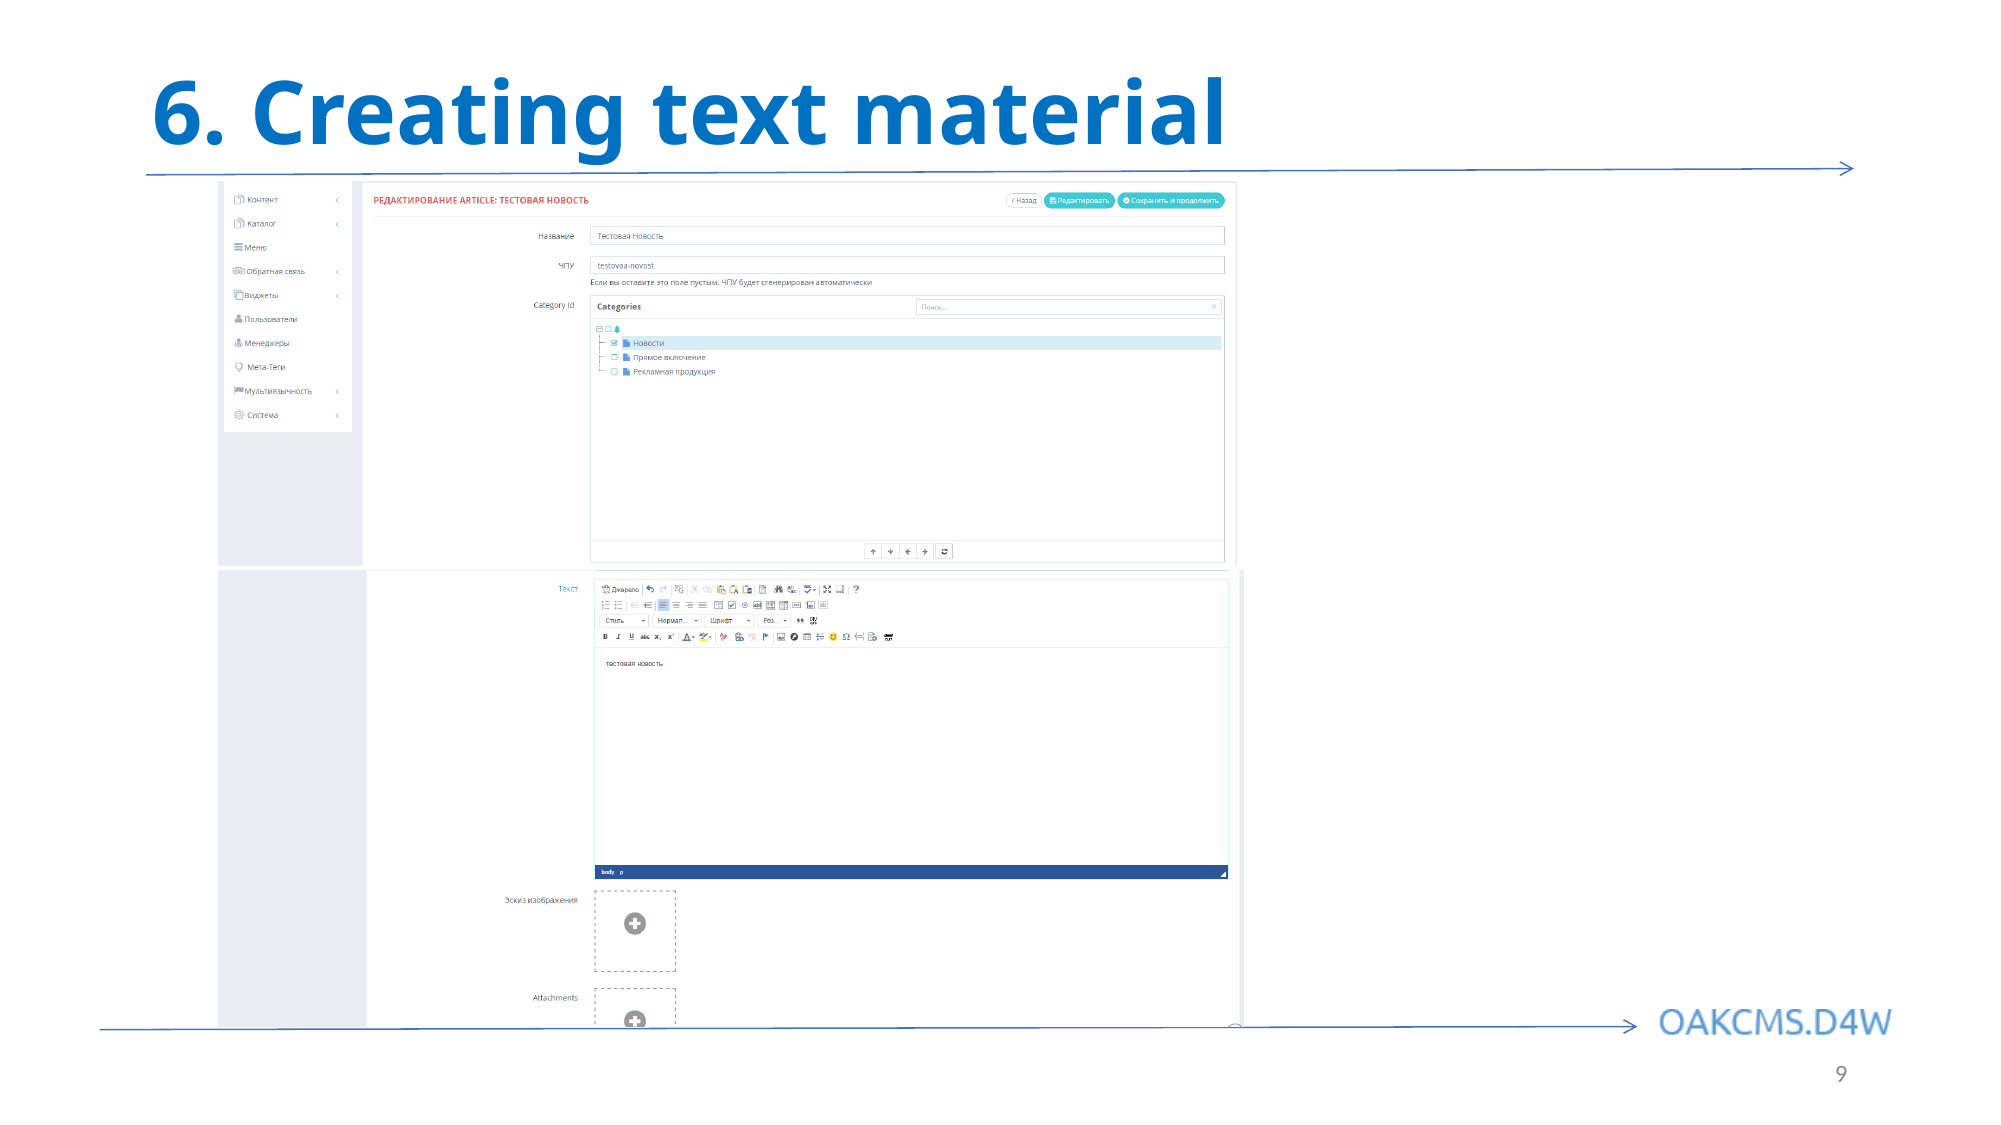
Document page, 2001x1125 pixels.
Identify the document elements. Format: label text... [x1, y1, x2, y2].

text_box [99, 1026, 1638, 1030]
title 6. Creating text material [137, 59, 1863, 278]
picture [217, 569, 1244, 1027]
picture [217, 181, 1237, 566]
text_box [137, 133, 1762, 241]
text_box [146, 168, 1854, 175]
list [1658, 1009, 1894, 1037]
slide_number 9 [1412, 1042, 1863, 1103]
